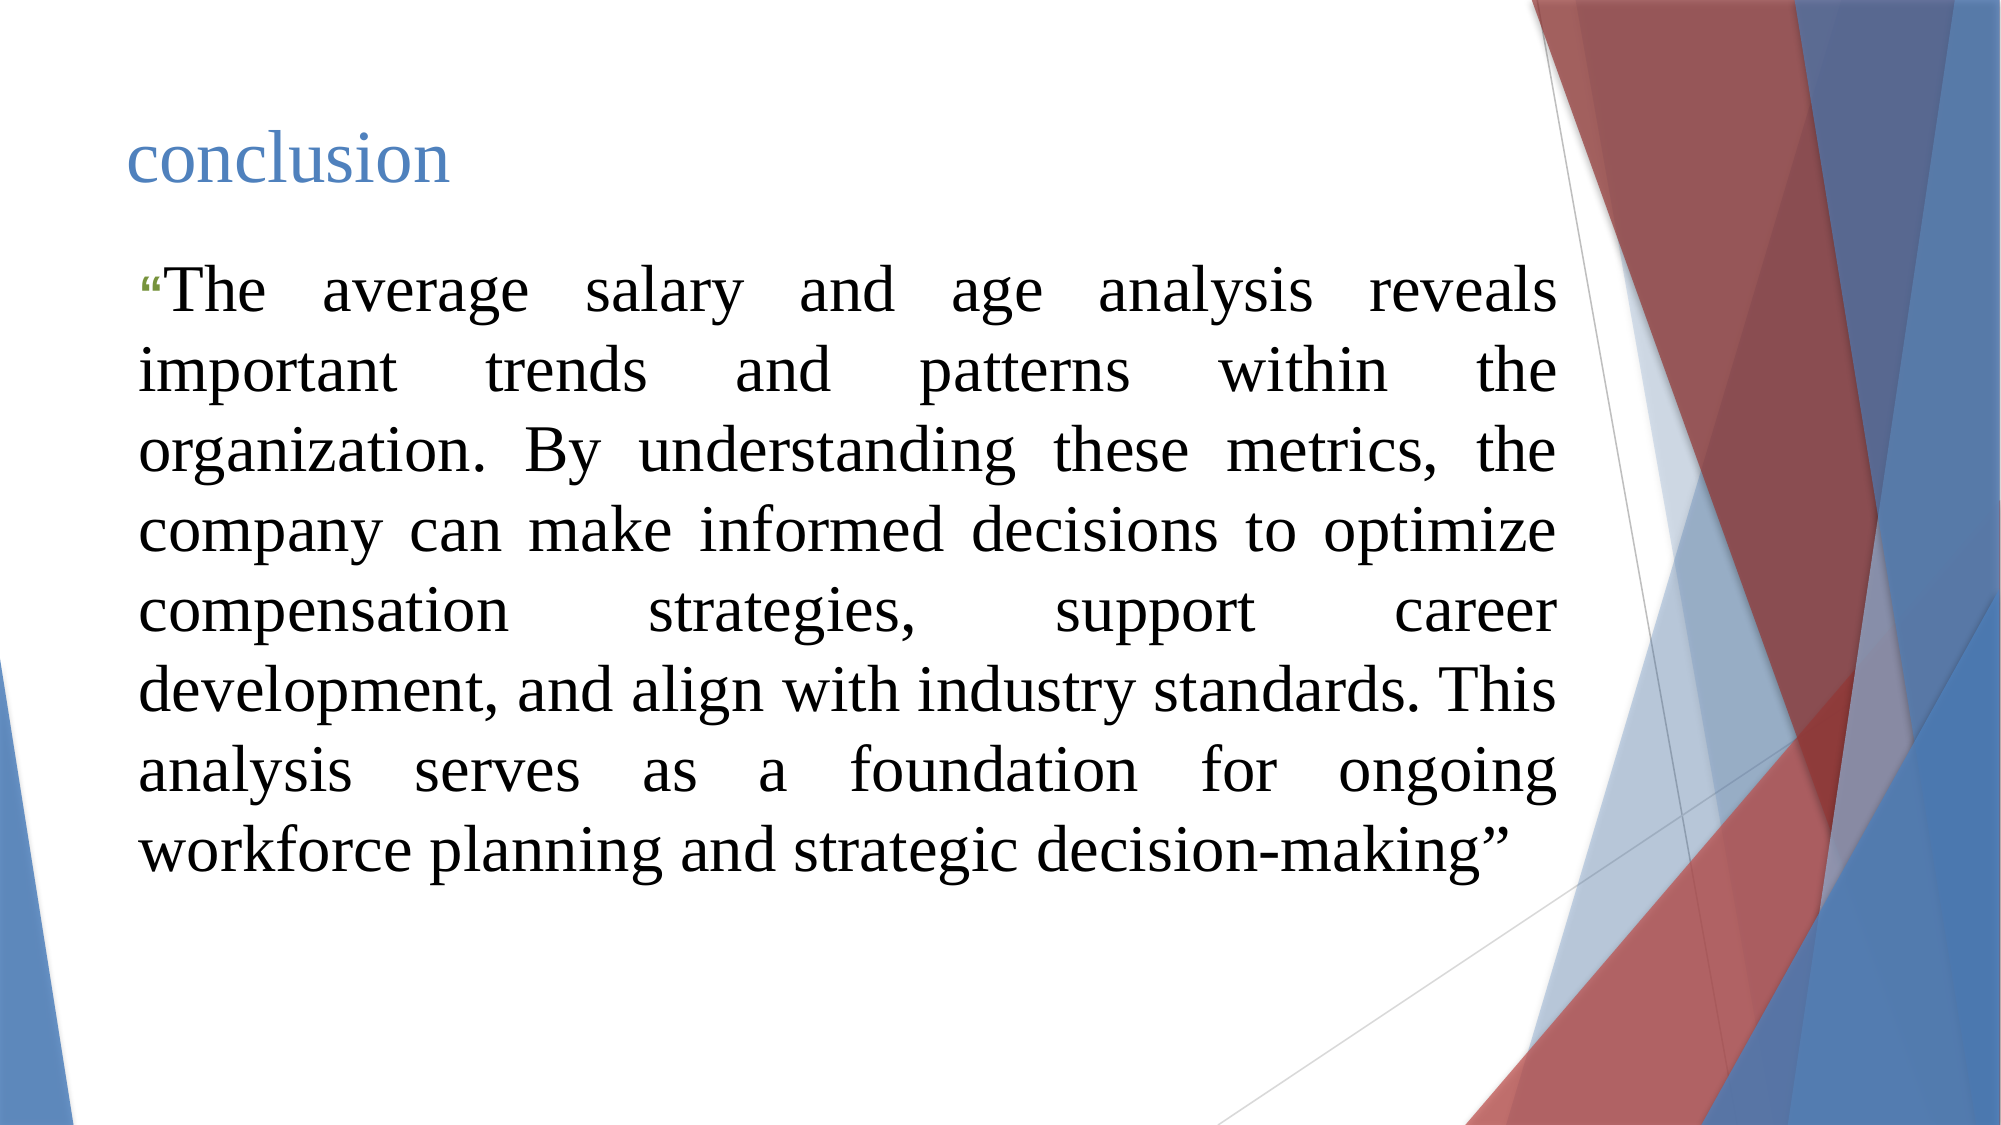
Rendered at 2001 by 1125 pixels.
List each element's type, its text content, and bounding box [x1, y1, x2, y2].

title conclusion [111, 99, 1522, 317]
text_box “The average salary and age analysis reveals important trends and patterns within the organization. By understanding these metrics, the company can make informed decisions to optimize compensation strategies, support career development, and align with industry standards. This analysis serves as a foundation for ongoing workforce planning and strategic decision-making” [123, 237, 1575, 892]
